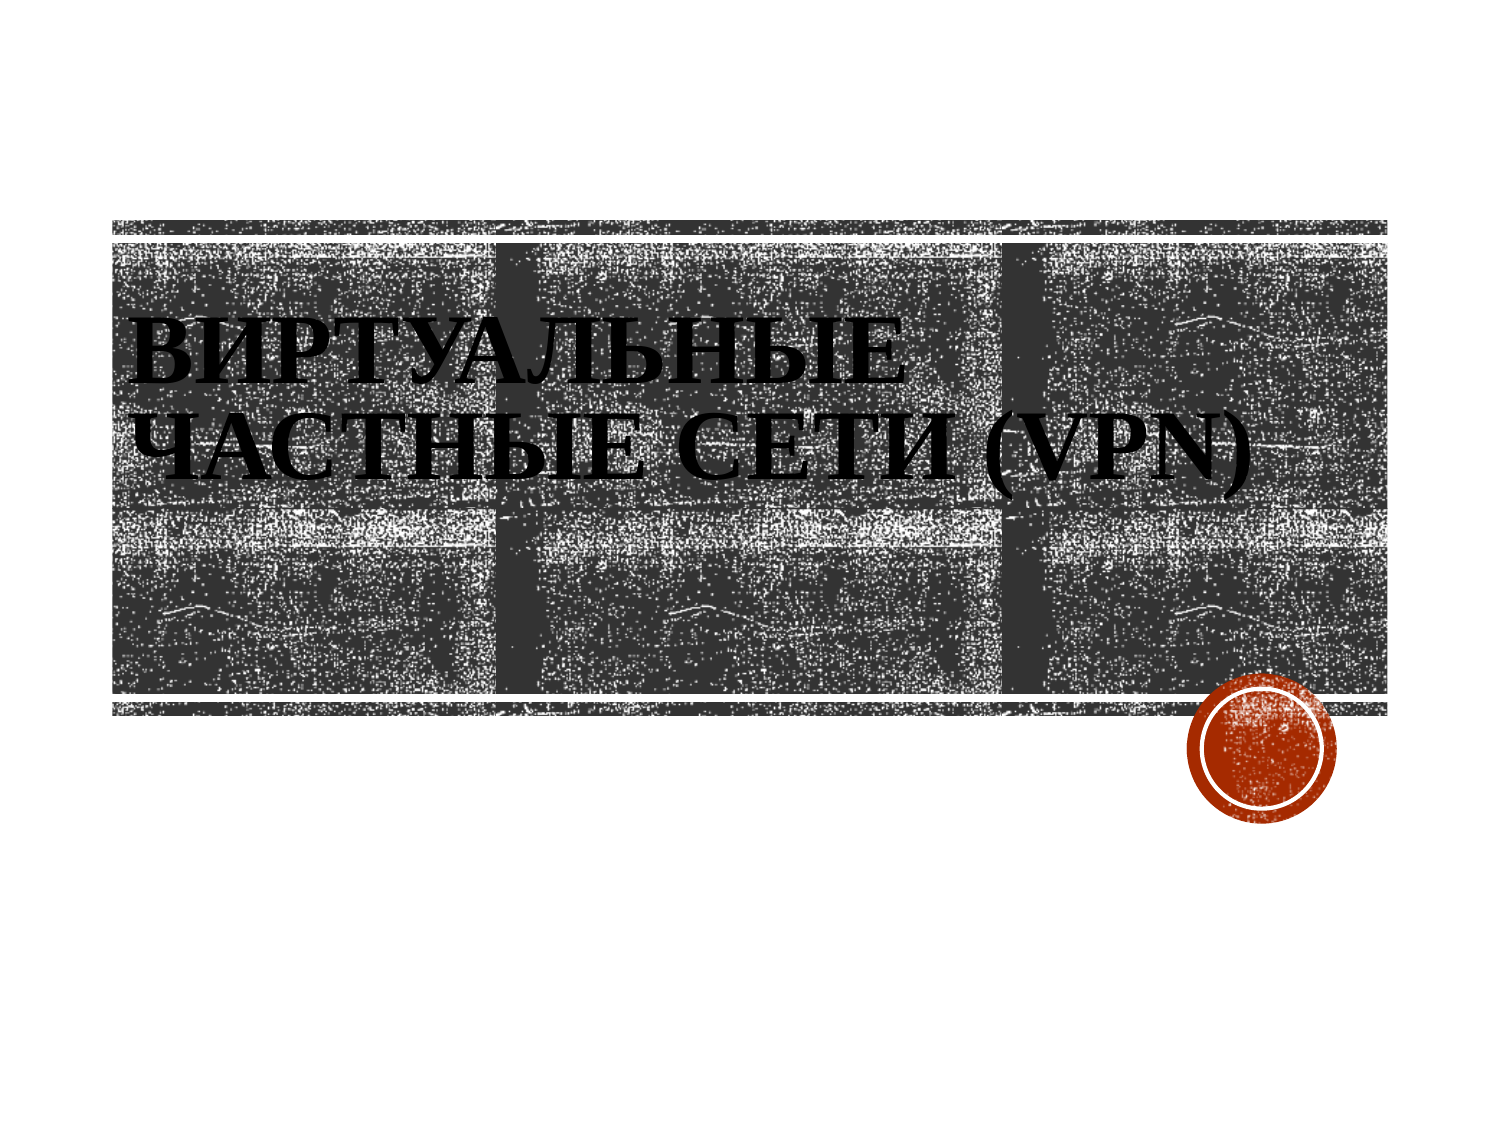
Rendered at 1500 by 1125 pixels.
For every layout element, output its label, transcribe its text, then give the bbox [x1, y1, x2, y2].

title Виртуальные частные сети (VPN) [112, 324, 1388, 600]
